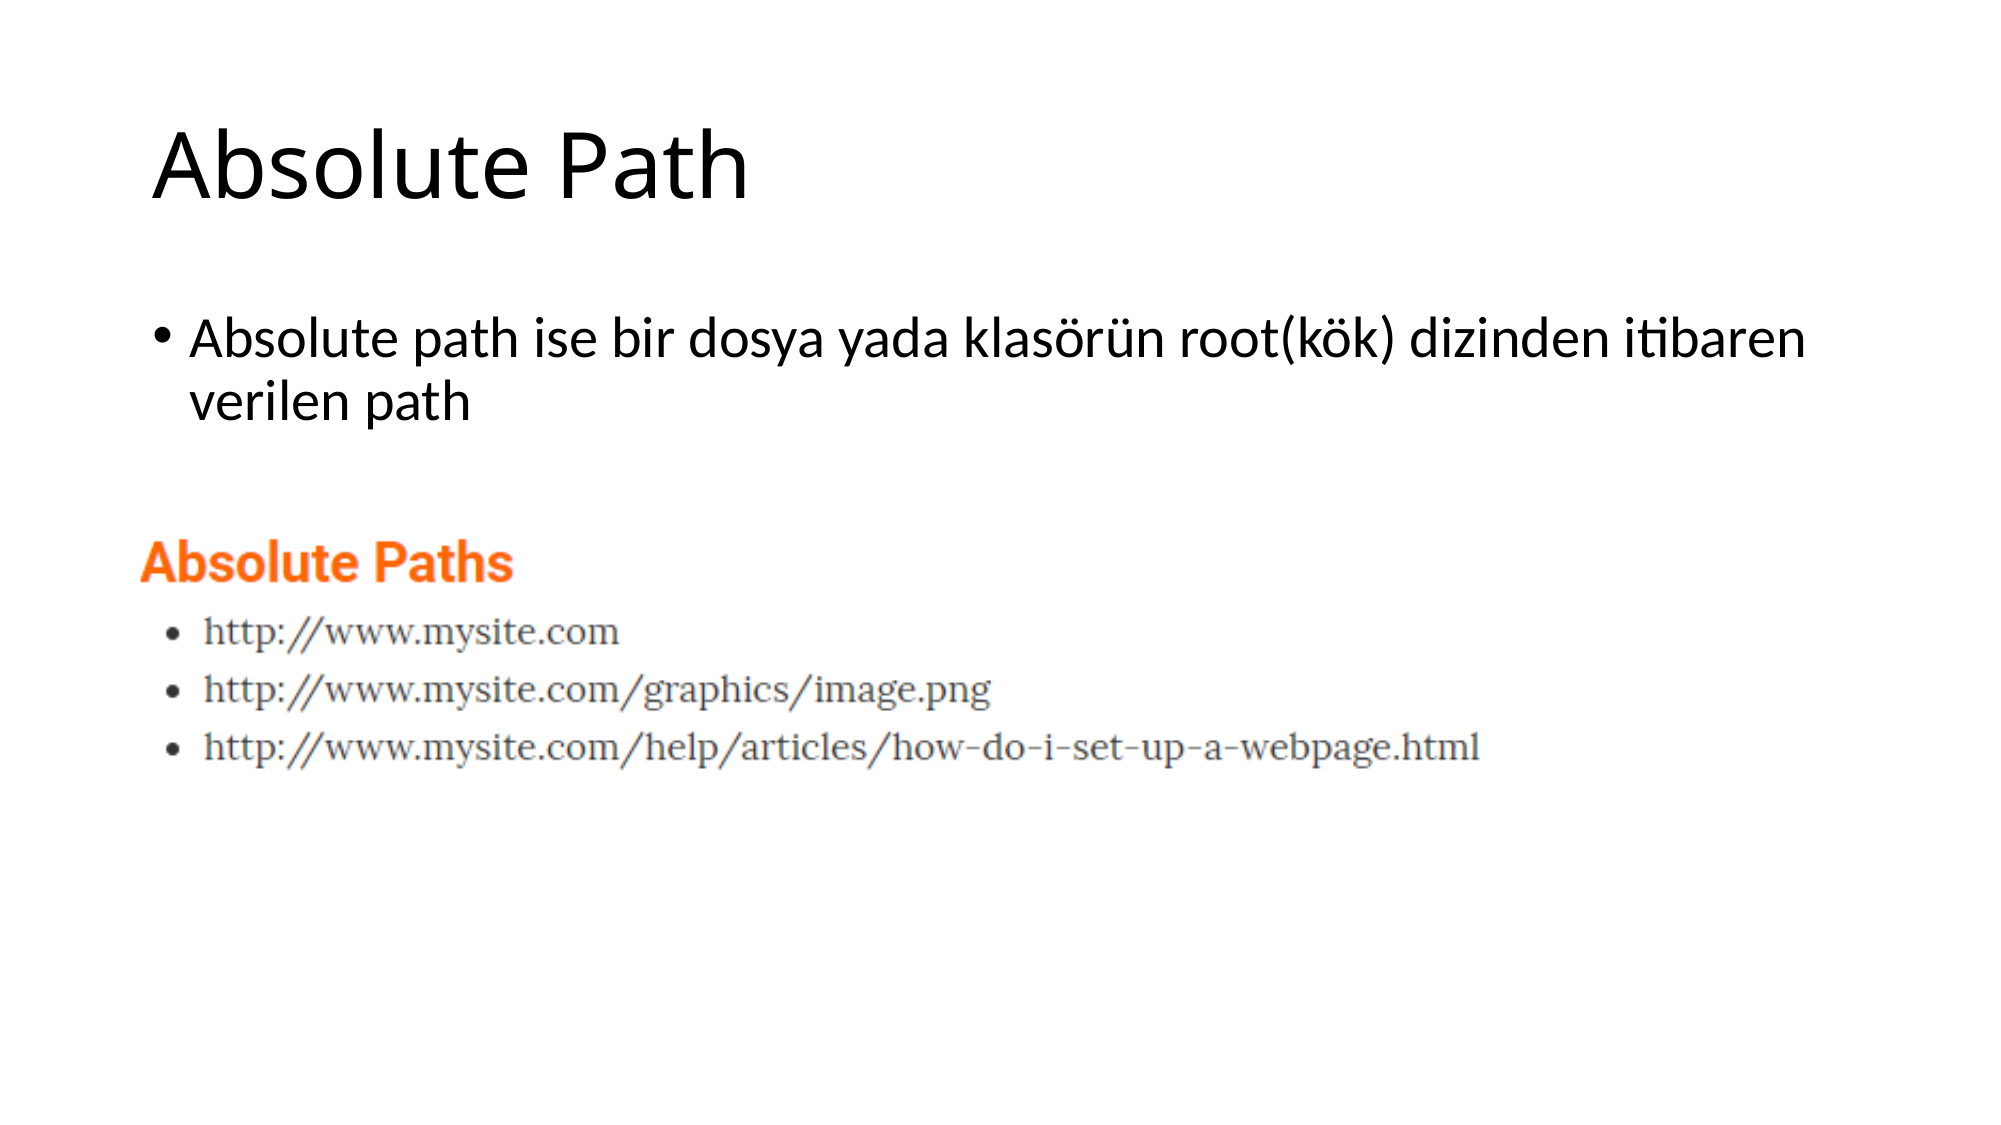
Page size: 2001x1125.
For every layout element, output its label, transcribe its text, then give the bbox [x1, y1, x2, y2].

picture [137, 527, 1495, 786]
title Absolute Path [137, 59, 1863, 278]
list Absolute path ise bir dosya yada klasörün root(kök) dizinden itibaren verilen path [137, 299, 1863, 1014]
